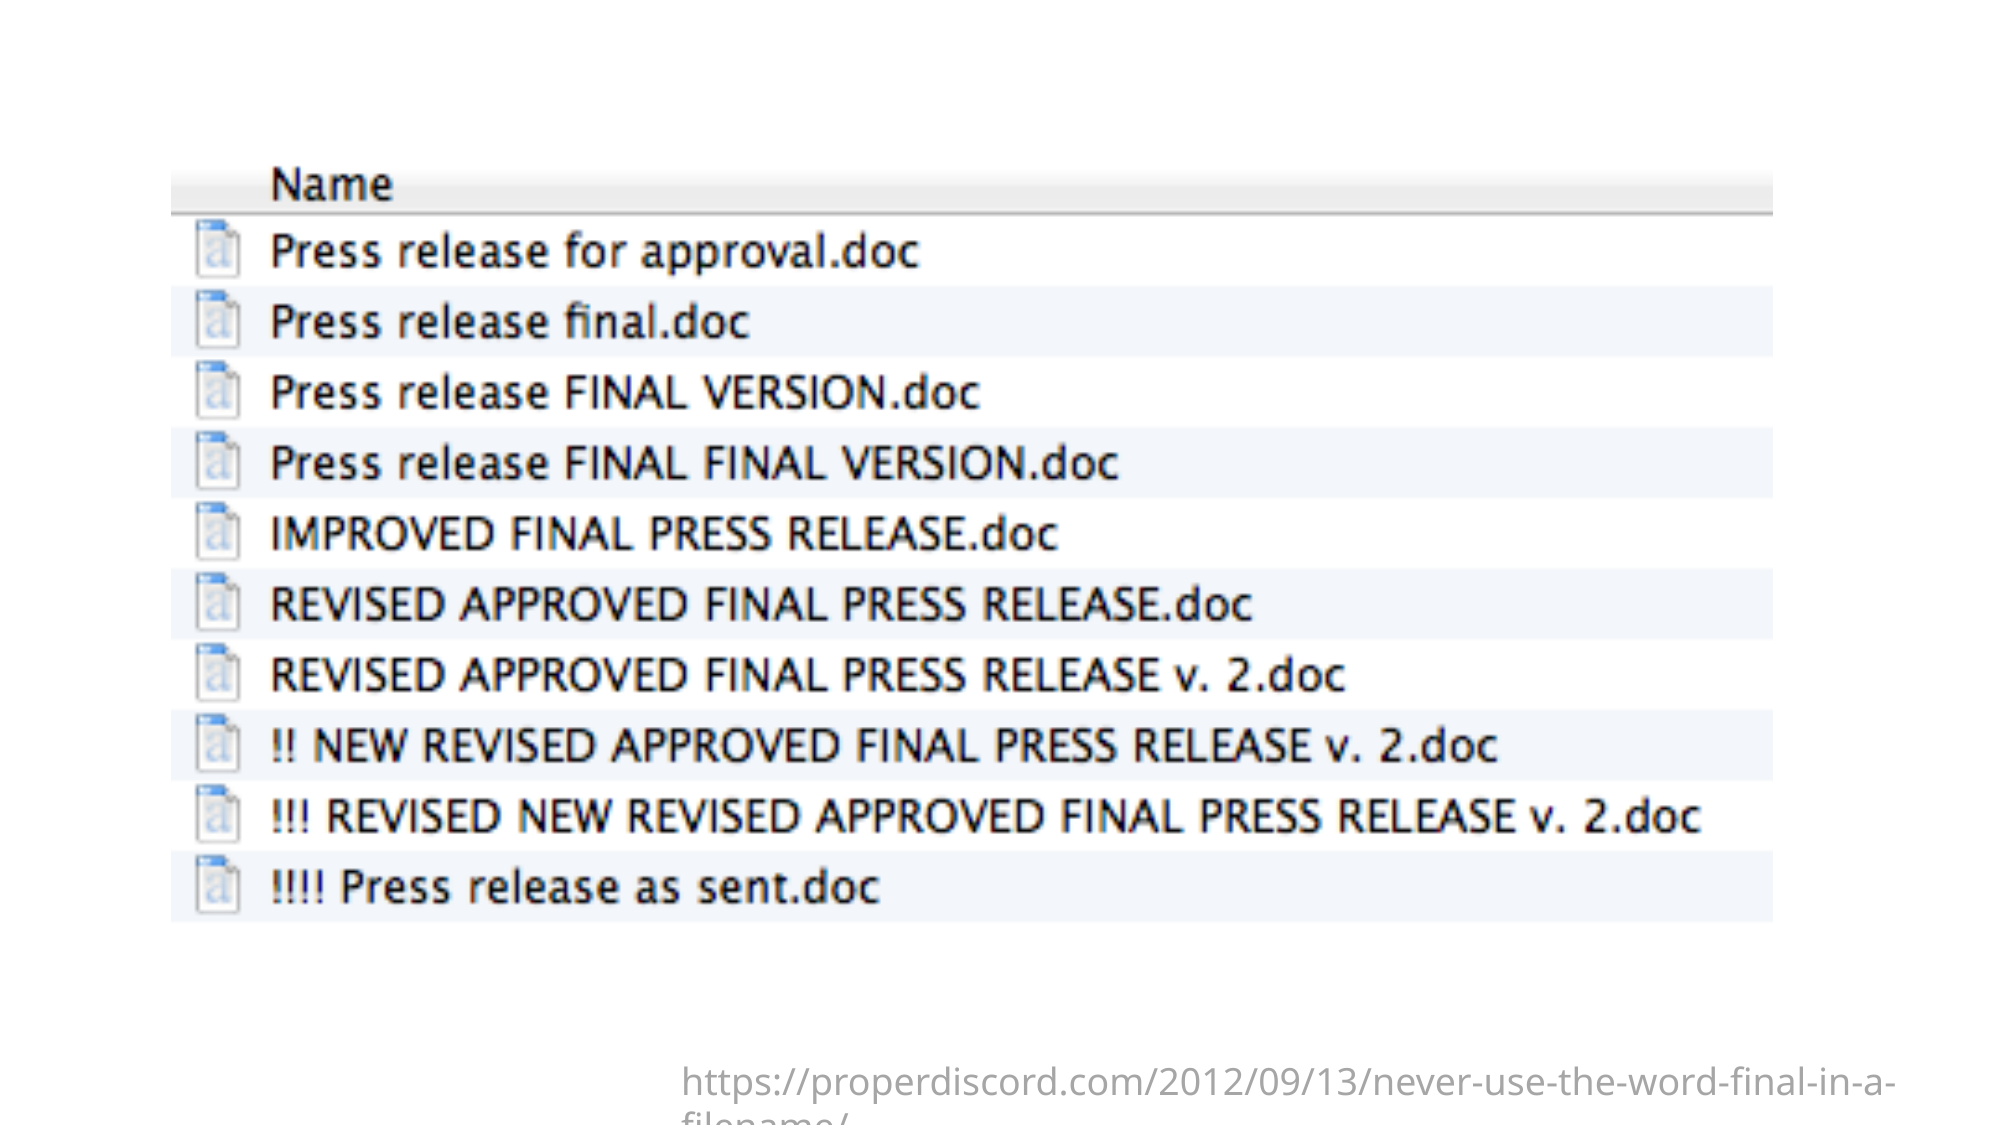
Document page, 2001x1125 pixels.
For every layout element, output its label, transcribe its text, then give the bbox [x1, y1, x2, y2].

picture [171, 160, 1773, 965]
text_box https://properdiscord.com/2012/09/13/never-use-the-word-final-in-a-filename/ [666, 1050, 2000, 1125]
